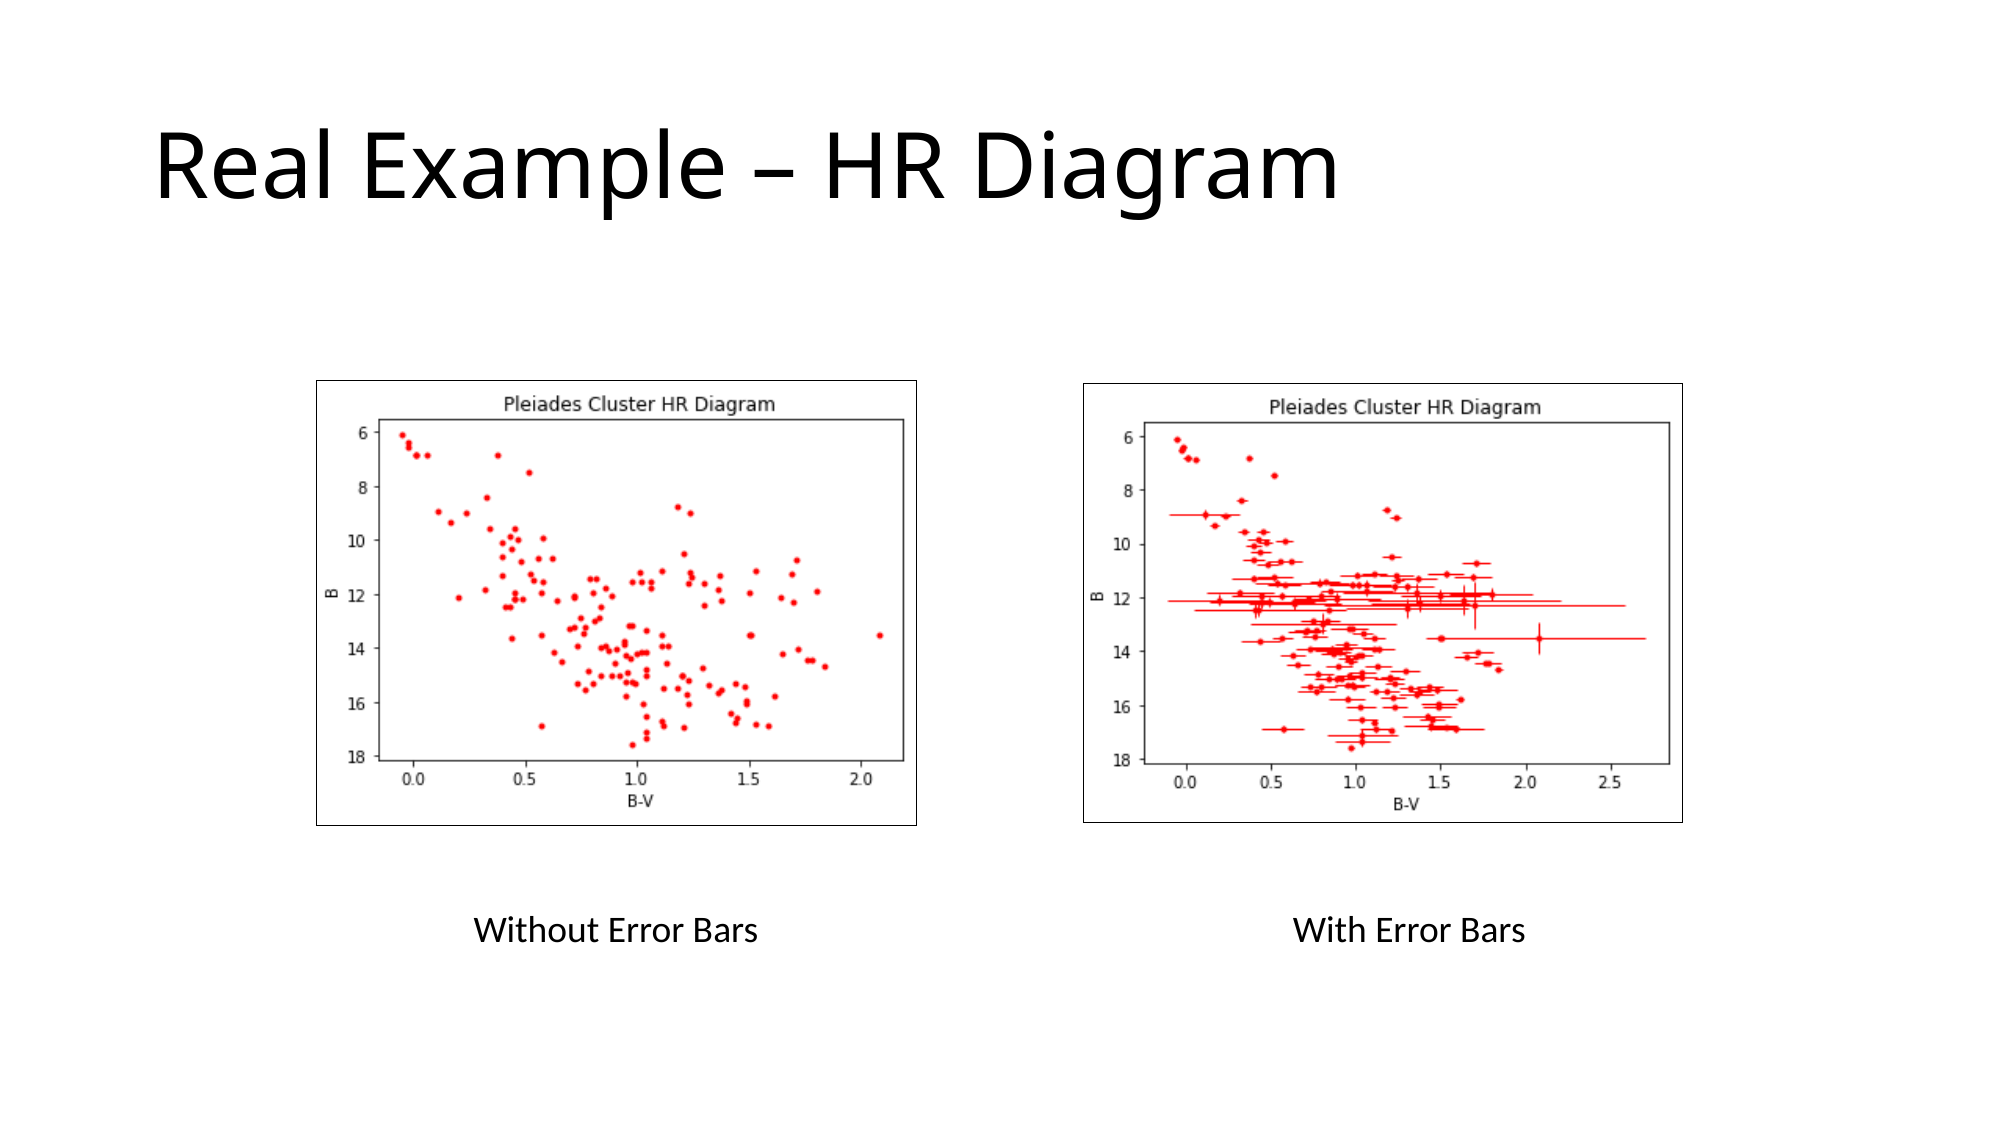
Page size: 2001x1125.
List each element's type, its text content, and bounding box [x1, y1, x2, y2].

text_box Without Error Bars [458, 897, 774, 958]
picture [316, 380, 917, 826]
title Real Example – HR Diagram [137, 59, 1863, 278]
picture [1083, 383, 1682, 823]
text_box With Error Bars [1278, 897, 1542, 958]
